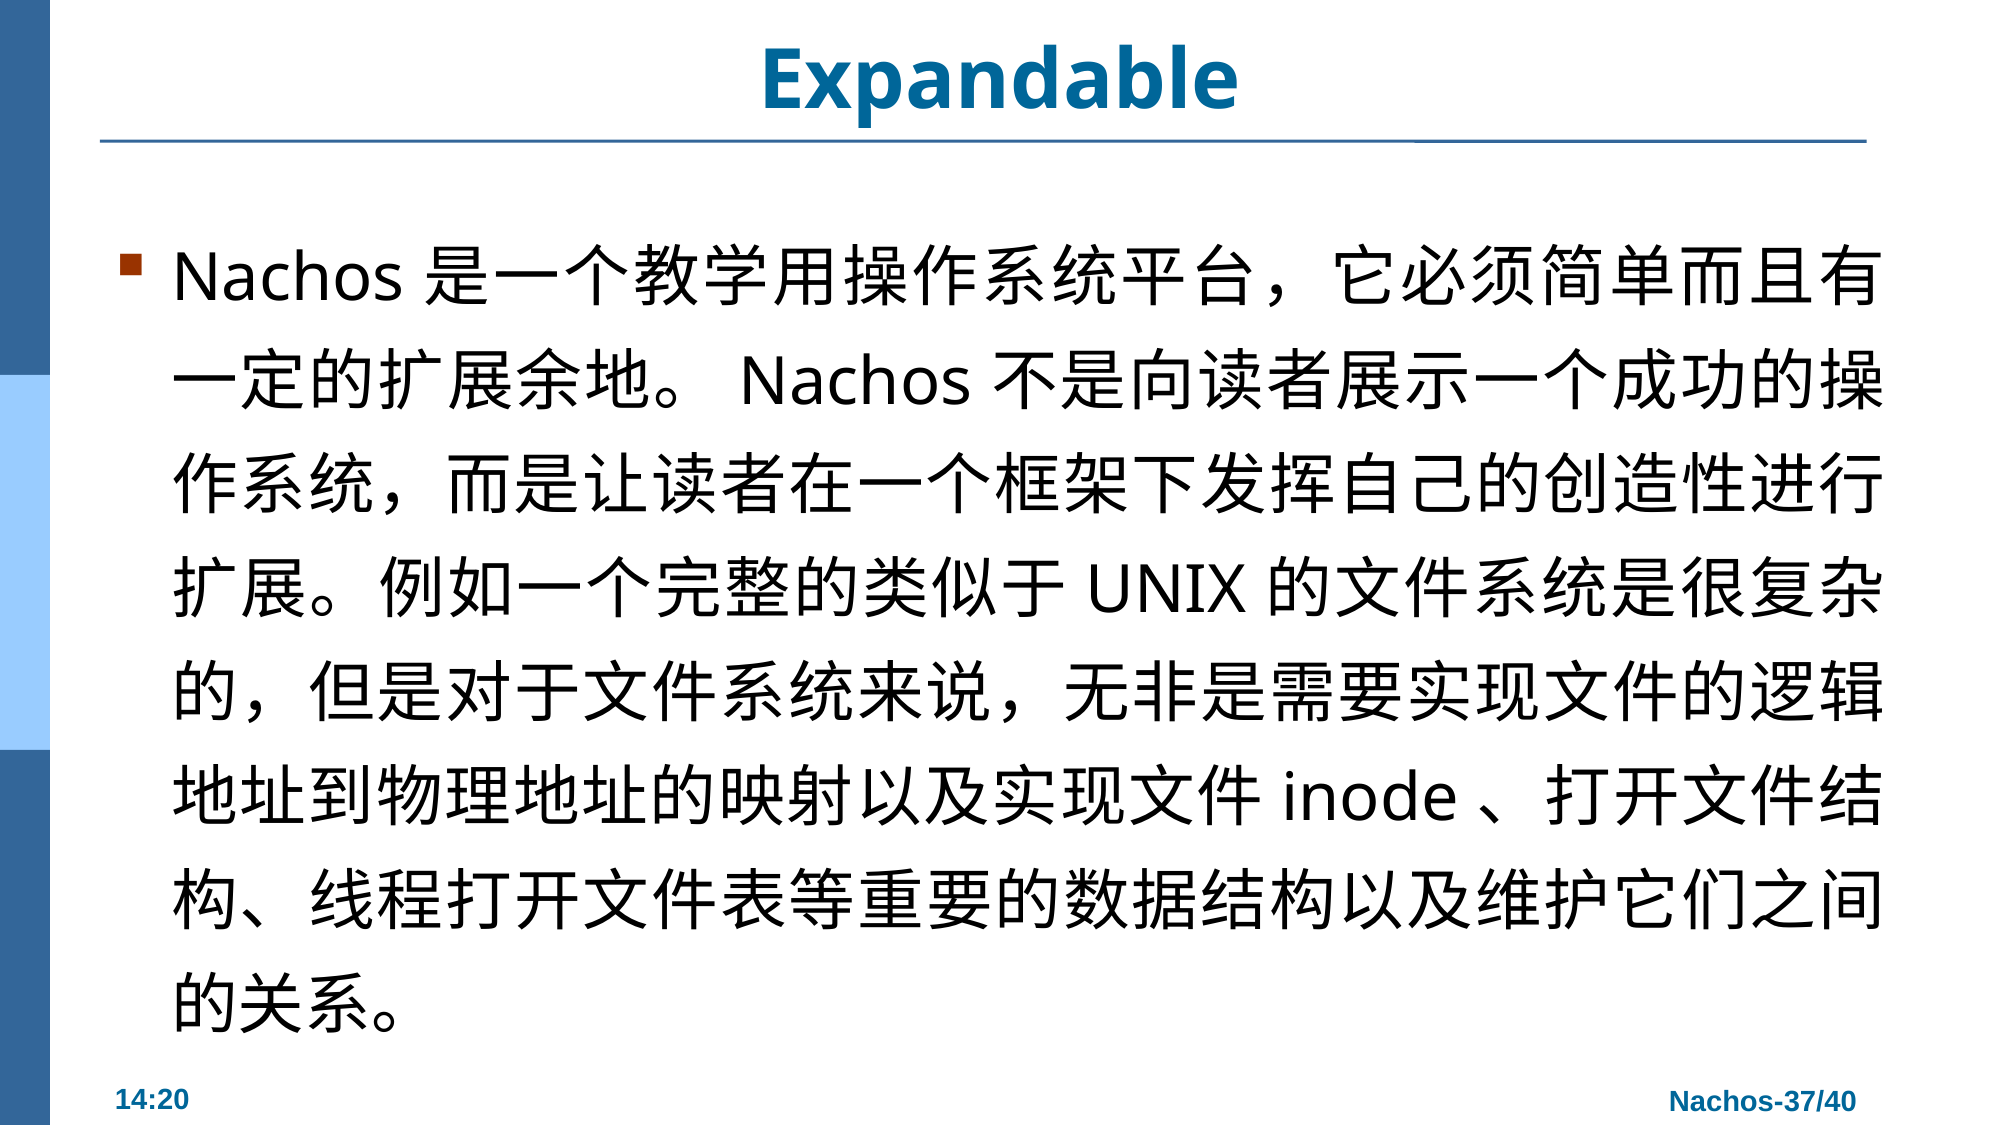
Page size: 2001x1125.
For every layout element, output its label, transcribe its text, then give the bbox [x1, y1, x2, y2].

list Nachos是一个教学用操作系统平台，它必须简单而且有一定的扩展余地。Nachos不是向读者展示一个成功的操作系统，而是让读者在一个框架下发挥自己的创造性进行扩展。例如一个完整的类似于UNIX的文件系统是很复杂的，但是对于文件系统来说，无非是需要实现文件的逻辑地址到物理地址的映射以及实现文件inode、打开文件结构、线程打开文件表等重要的数据结构以及维护它们之间的关系。 [99, 202, 1900, 962]
title Expandable [99, 38, 1900, 133]
